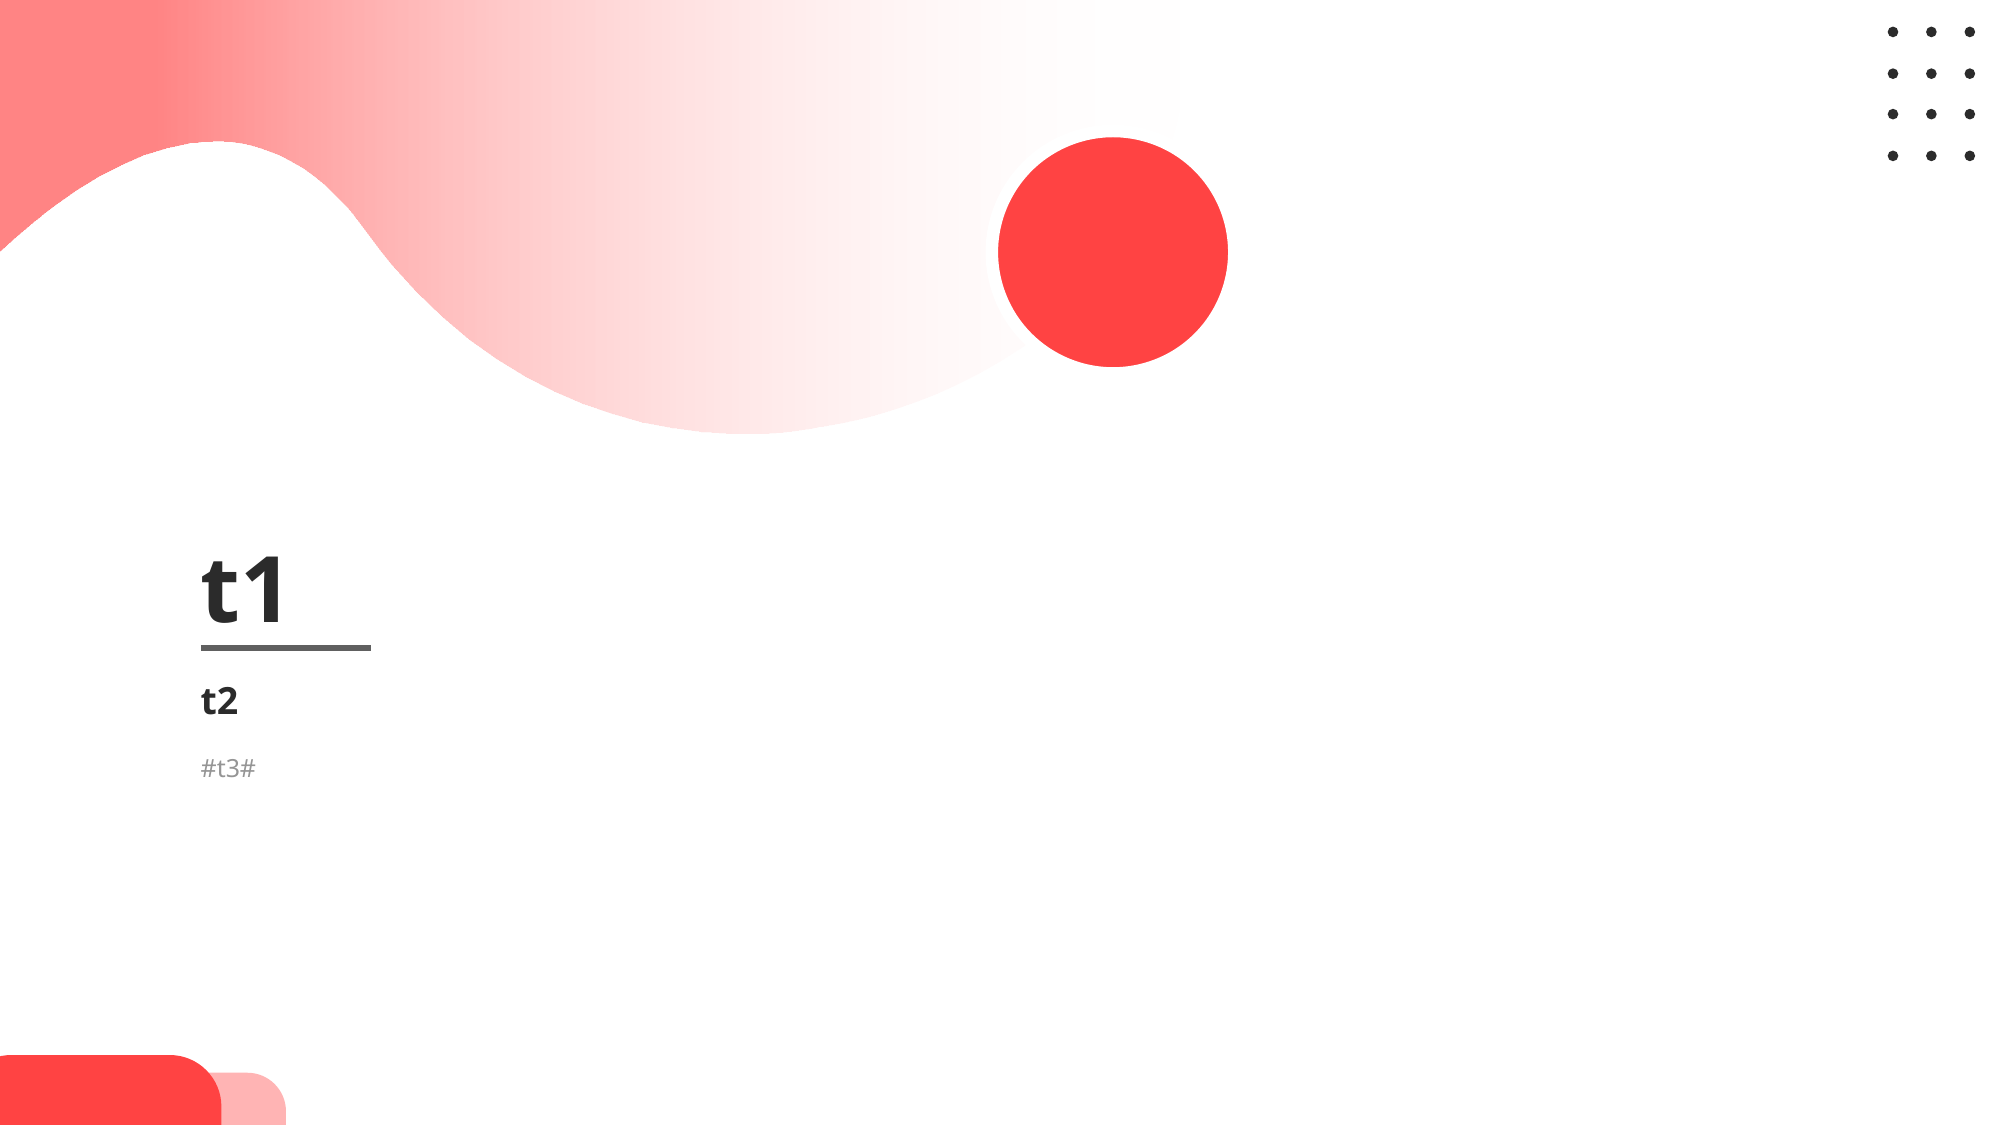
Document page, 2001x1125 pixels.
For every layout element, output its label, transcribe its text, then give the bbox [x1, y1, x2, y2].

text_box t1 [185, 523, 1888, 649]
text_box [1924, 25, 1938, 39]
text_box [1886, 149, 1900, 163]
text_box [990, 129, 1236, 375]
text_box #t3# [185, 730, 1888, 791]
text_box [1963, 149, 1977, 163]
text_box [0, 1054, 286, 1125]
text_box [1886, 25, 1900, 39]
text_box [1963, 107, 1977, 121]
text_box [1886, 67, 1900, 81]
text_box [1963, 25, 1977, 39]
text_box [0, 0, 1192, 435]
text_box [1924, 67, 1938, 81]
text_box [1886, 107, 1900, 121]
text_box t2 [185, 669, 1888, 730]
text_box [1924, 107, 1938, 121]
text_box [1924, 149, 1938, 163]
text_box [1963, 67, 1977, 81]
